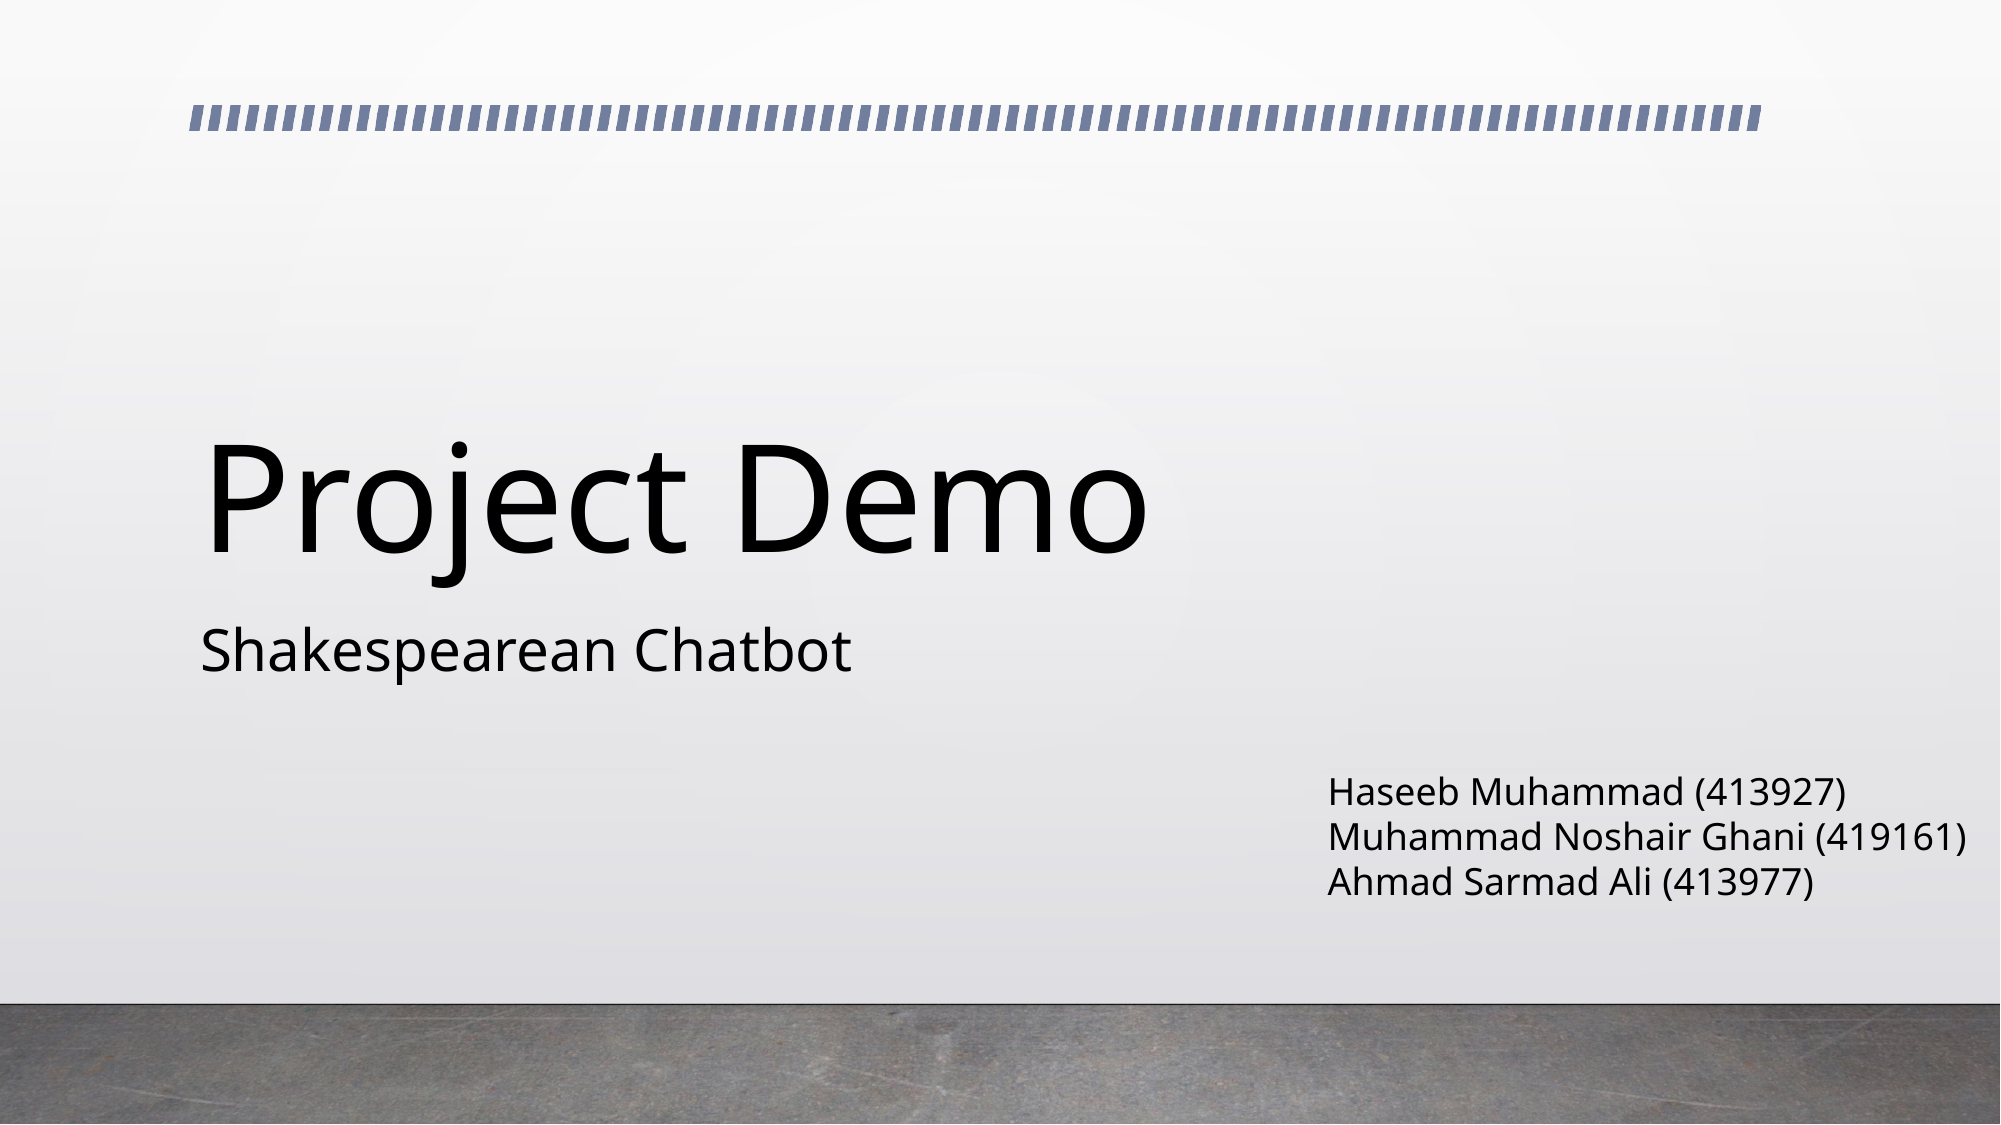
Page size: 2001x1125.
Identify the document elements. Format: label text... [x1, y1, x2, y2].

subtitle Shakespearean Chatbot [185, 584, 1602, 761]
picture [0, 1004, 2000, 1124]
text_box Haseeb Muhammad (413927) Muhammad Noshair Ghani (419161) Ahmad Sarmad Ali (413977) [1312, 760, 2000, 911]
title Project Demo [185, 155, 1602, 584]
